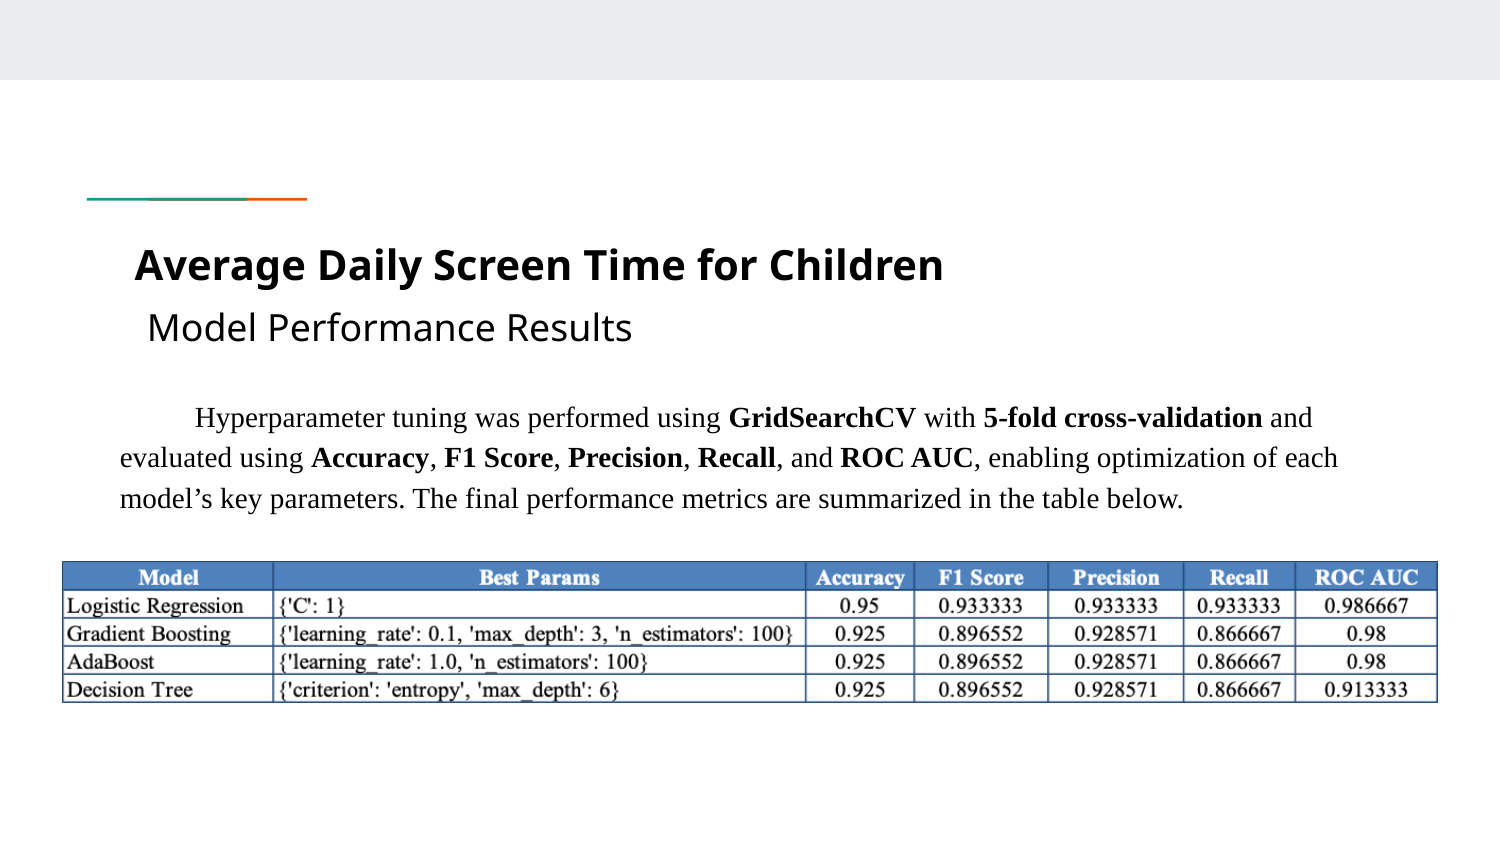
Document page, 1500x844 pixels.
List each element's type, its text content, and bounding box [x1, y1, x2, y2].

title Average Daily Screen Time for Children [119, 216, 1381, 305]
list Hyperparameter tuning was performed using GridSearchCV with 5-fold cross-validation and evaluated using Accuracy, F1 Score, Precision, Recall, and ROC AUC, enabling optimization of each model’s key parameters. The final performance metrics are summarized in the table below. [104, 377, 1367, 559]
text_box Model Performance Results [131, 288, 887, 341]
picture [62, 560, 1438, 704]
